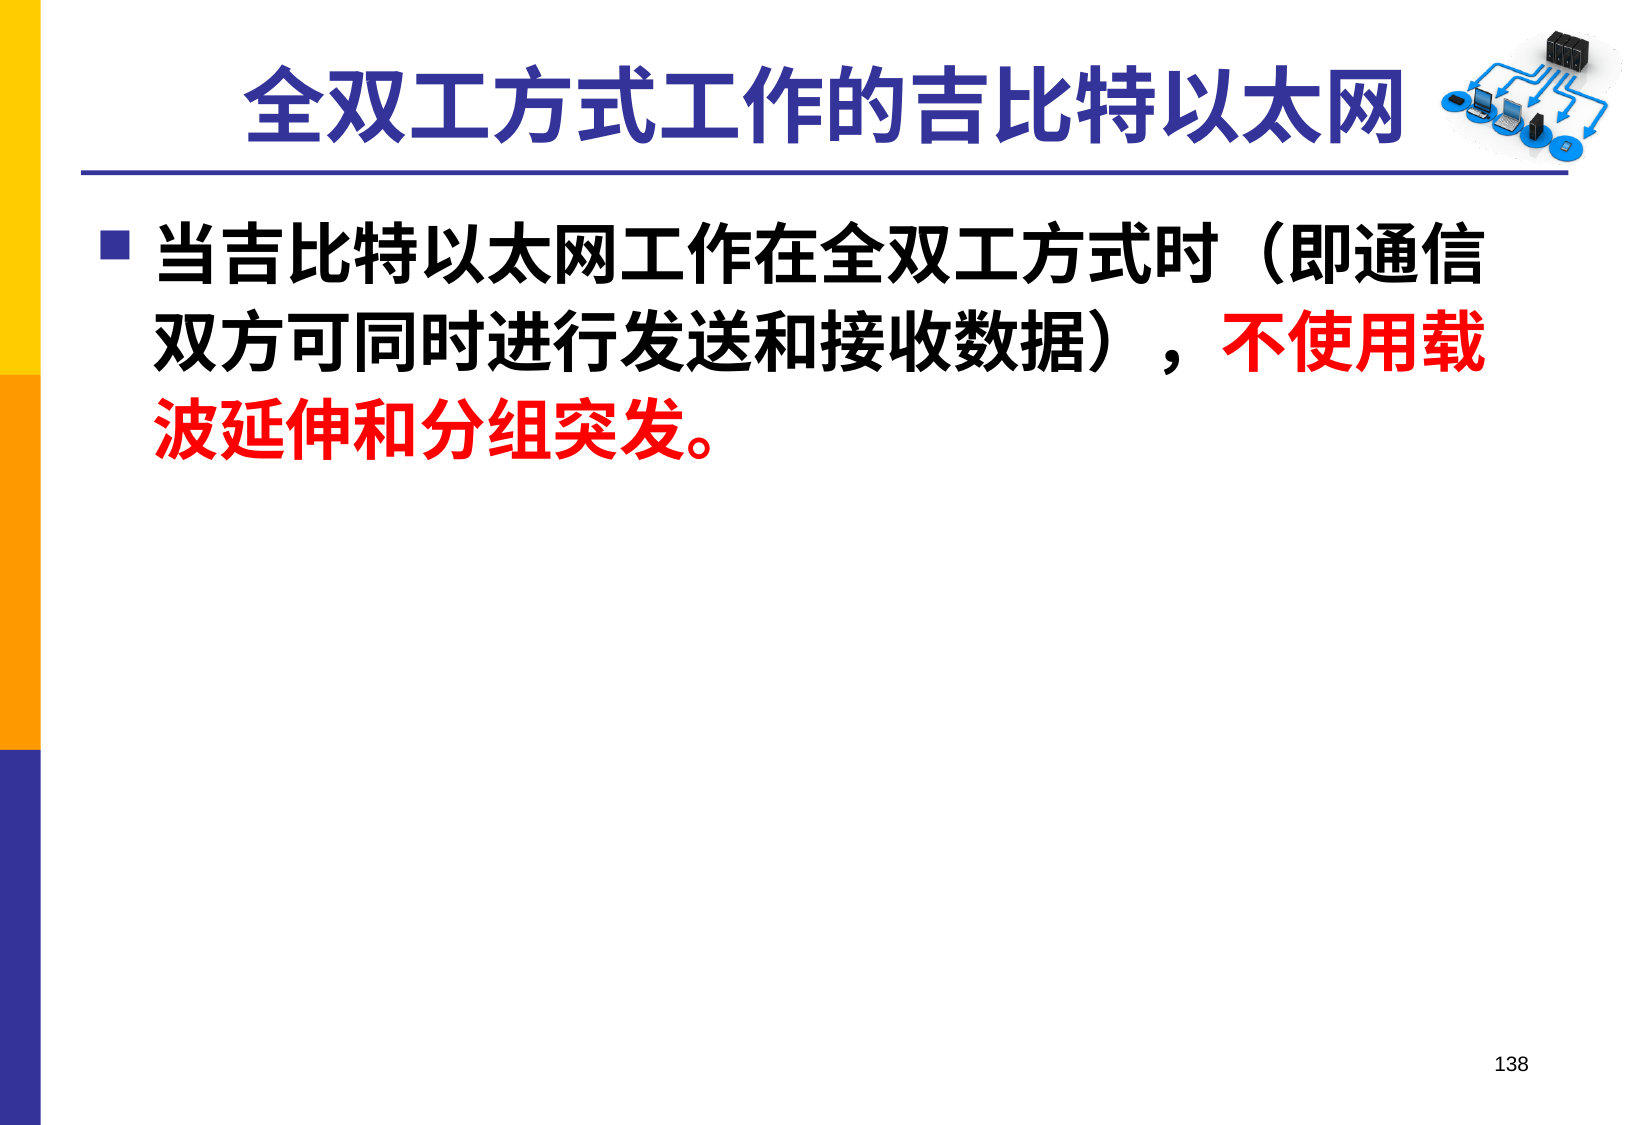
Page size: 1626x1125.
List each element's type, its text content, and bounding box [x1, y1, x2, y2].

list 当吉比特以太网工作在全双工方式时（即通信双方可同时进行发送和接收数据），不使用载波延伸和分组突发。 [81, 196, 1569, 1006]
title 全双工方式工作的吉比特以太网 [81, 30, 1569, 161]
picture [1438, 30, 1624, 165]
slide_number 138 [1164, 1042, 1544, 1118]
